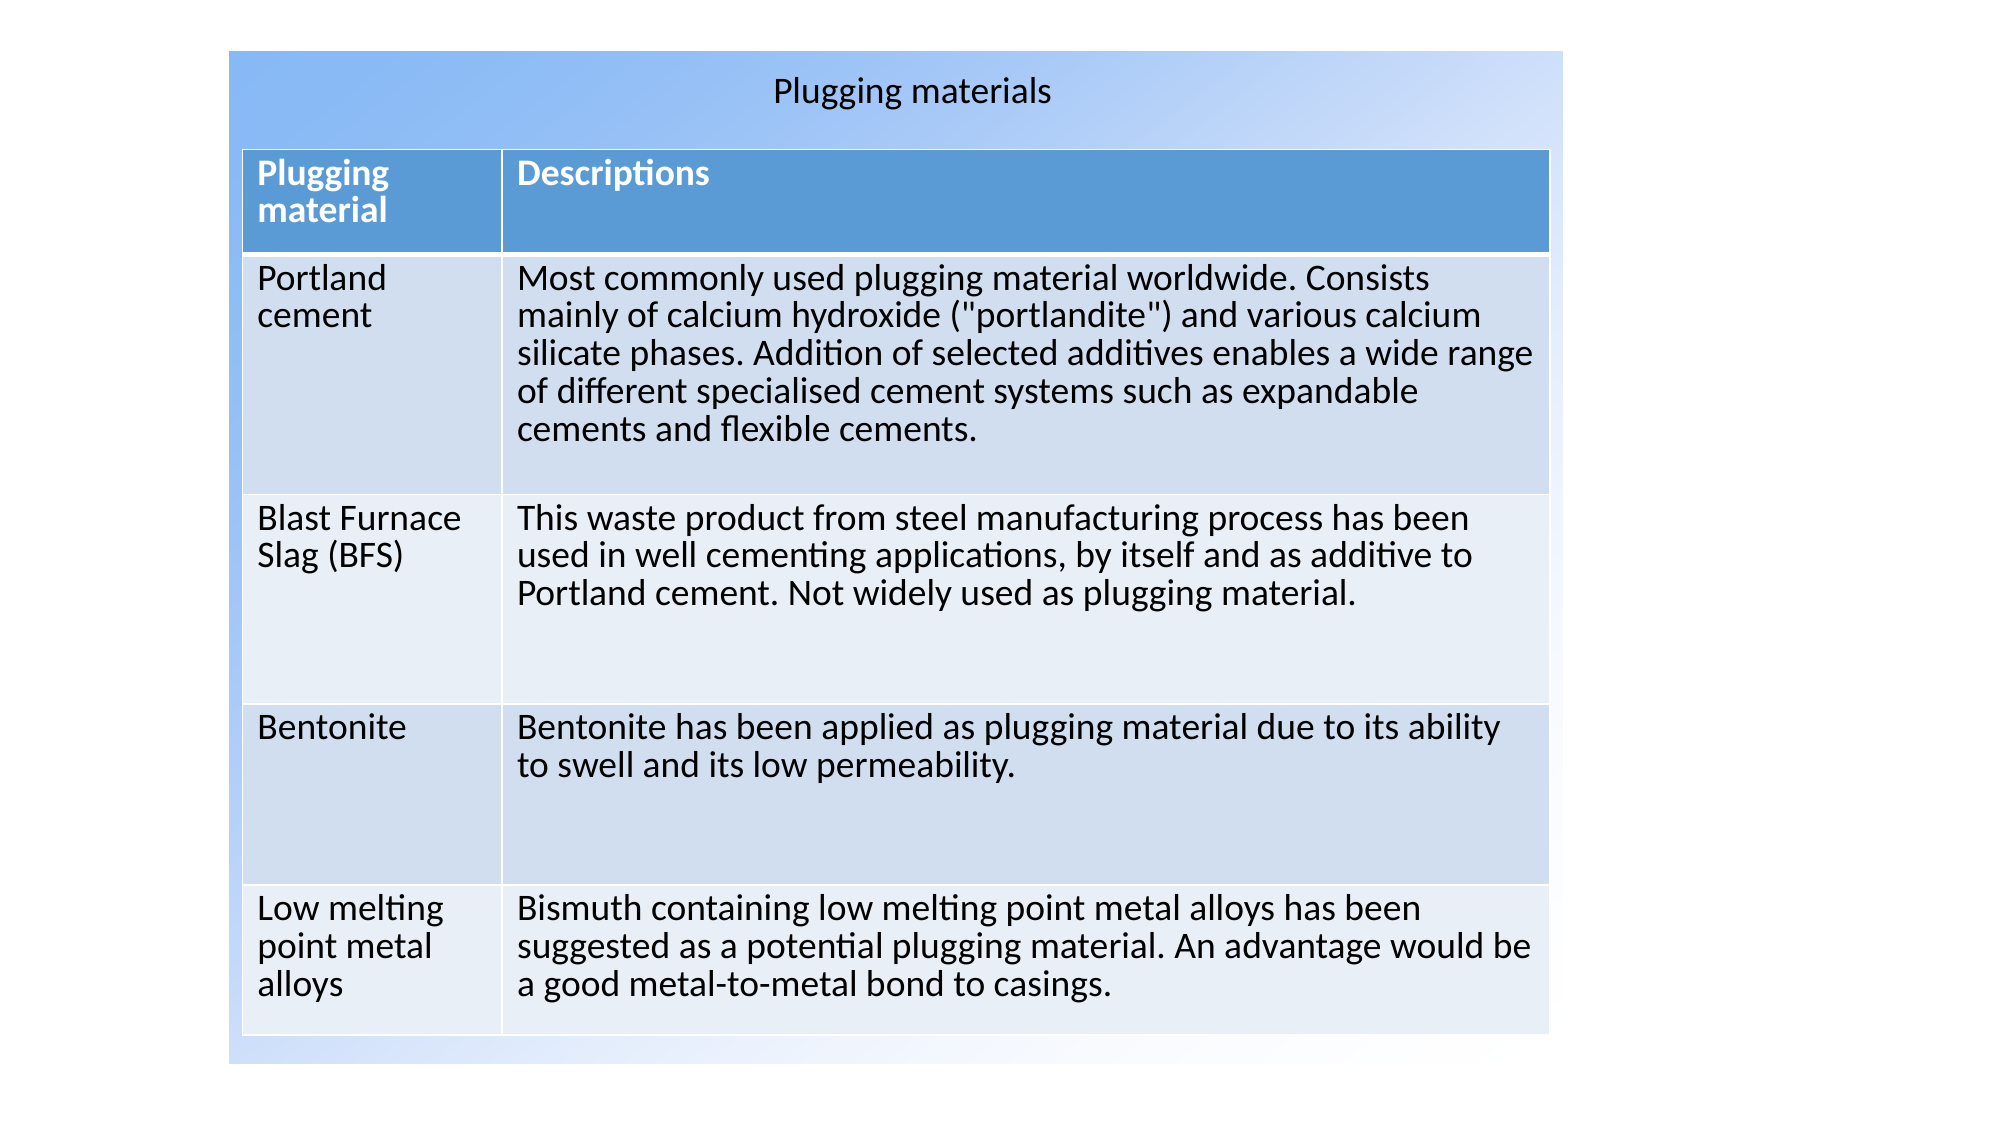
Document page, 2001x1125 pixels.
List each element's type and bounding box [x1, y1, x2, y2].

text_box [229, 51, 1563, 1064]
